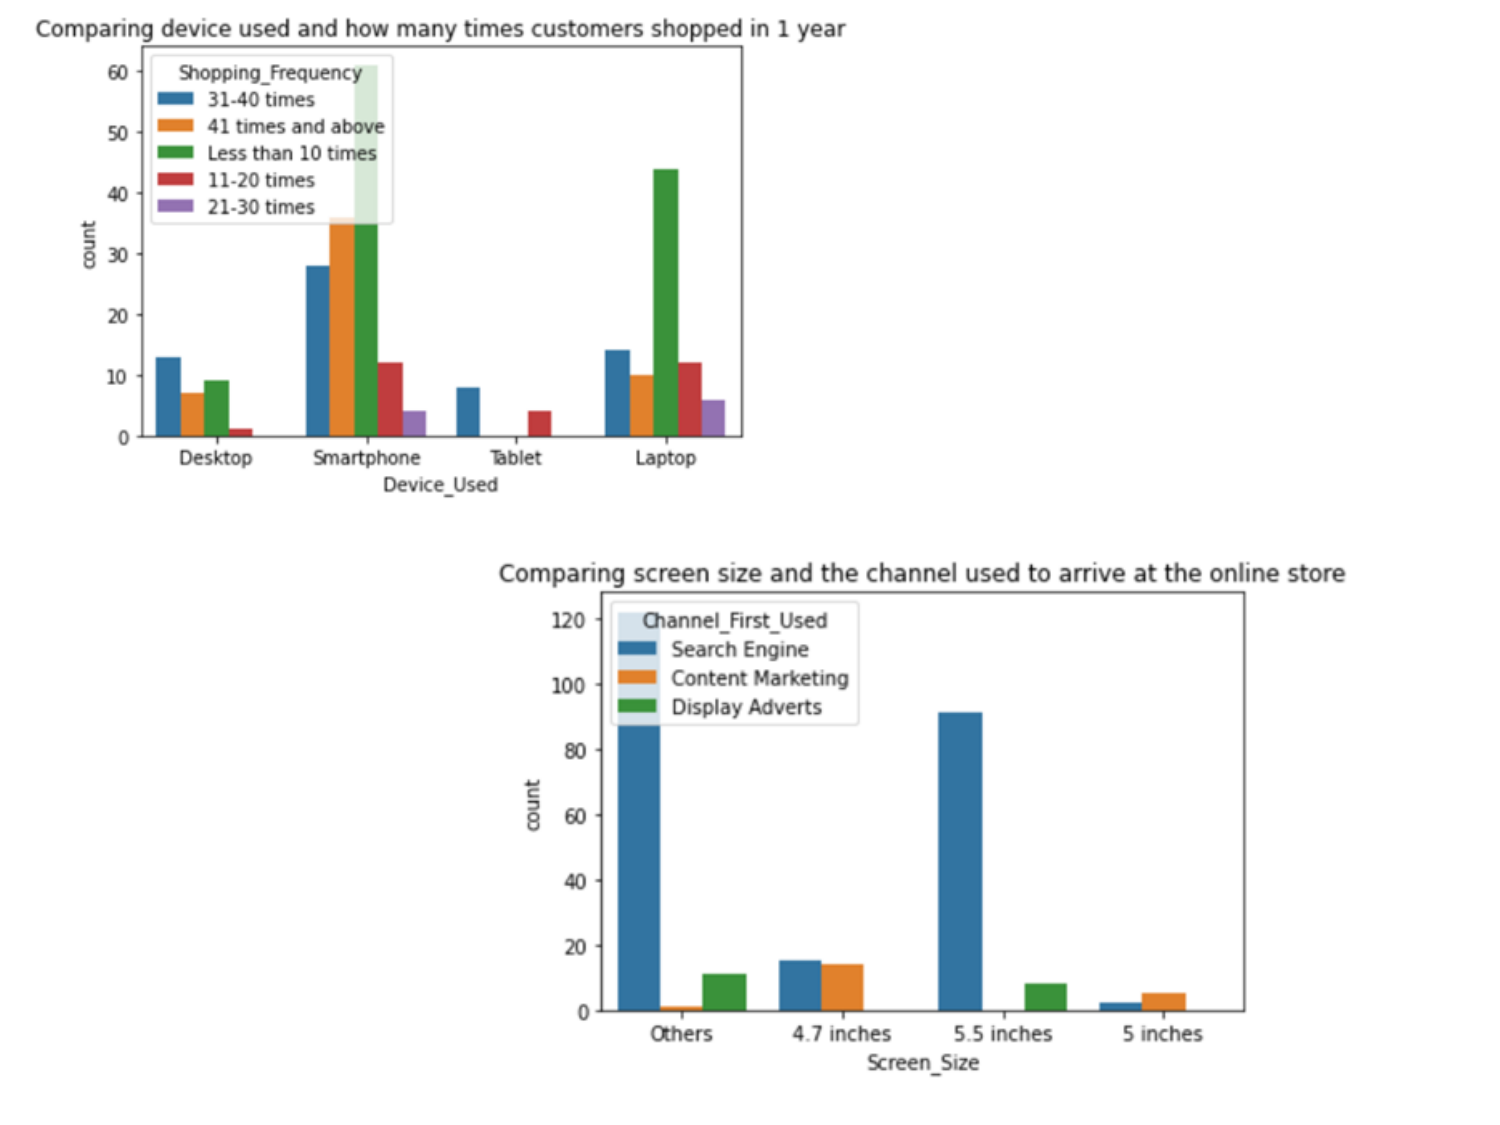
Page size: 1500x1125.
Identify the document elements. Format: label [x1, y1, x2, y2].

picture [470, 550, 1462, 1079]
picture [0, 2, 934, 512]
